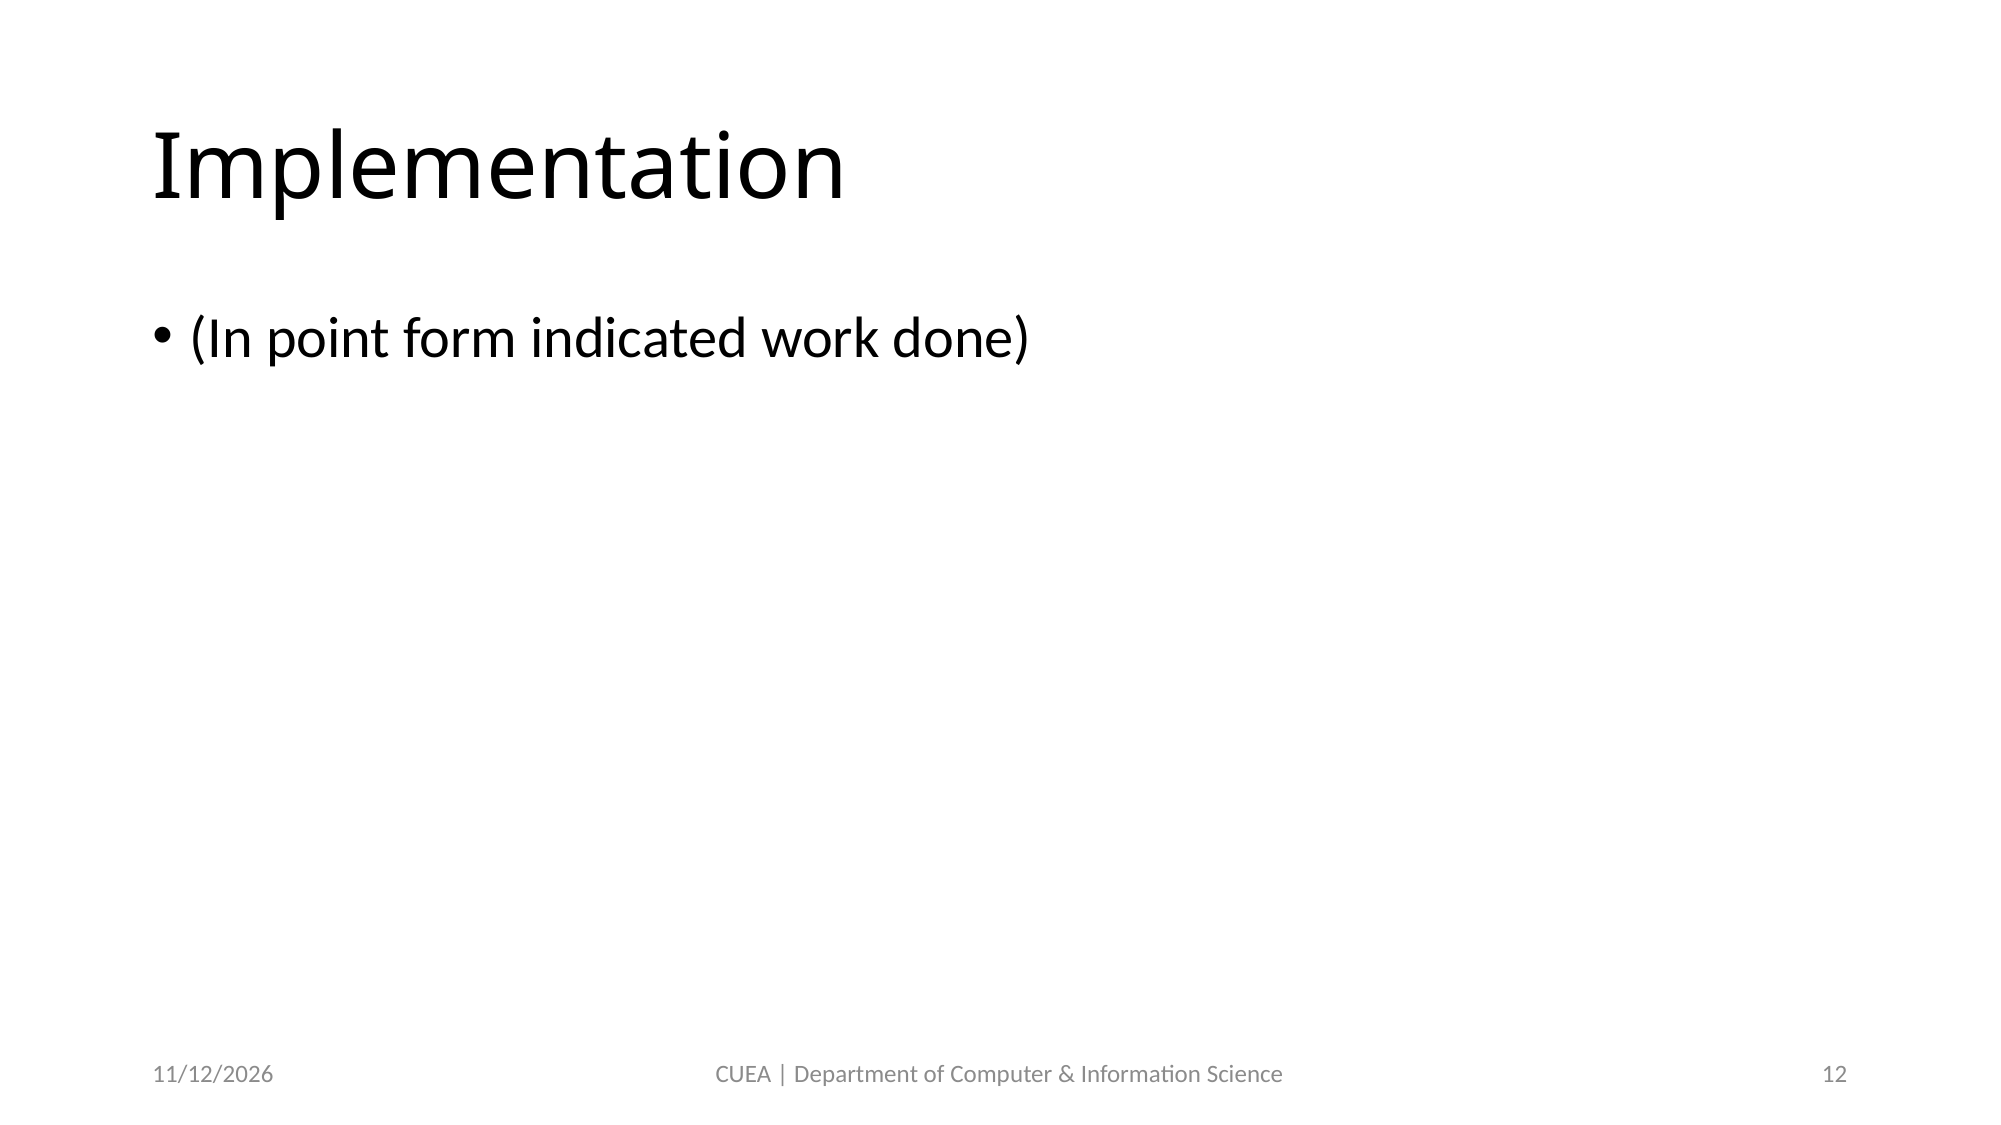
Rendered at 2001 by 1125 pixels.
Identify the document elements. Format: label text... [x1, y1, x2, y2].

title Implementation [137, 59, 1863, 278]
footer CUEA | Department of Computer & Information Science [662, 1042, 1338, 1103]
slide_number 12 [1412, 1042, 1863, 1103]
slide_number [137, 1042, 588, 1103]
list (In point form indicated work done) [137, 299, 1863, 1014]
